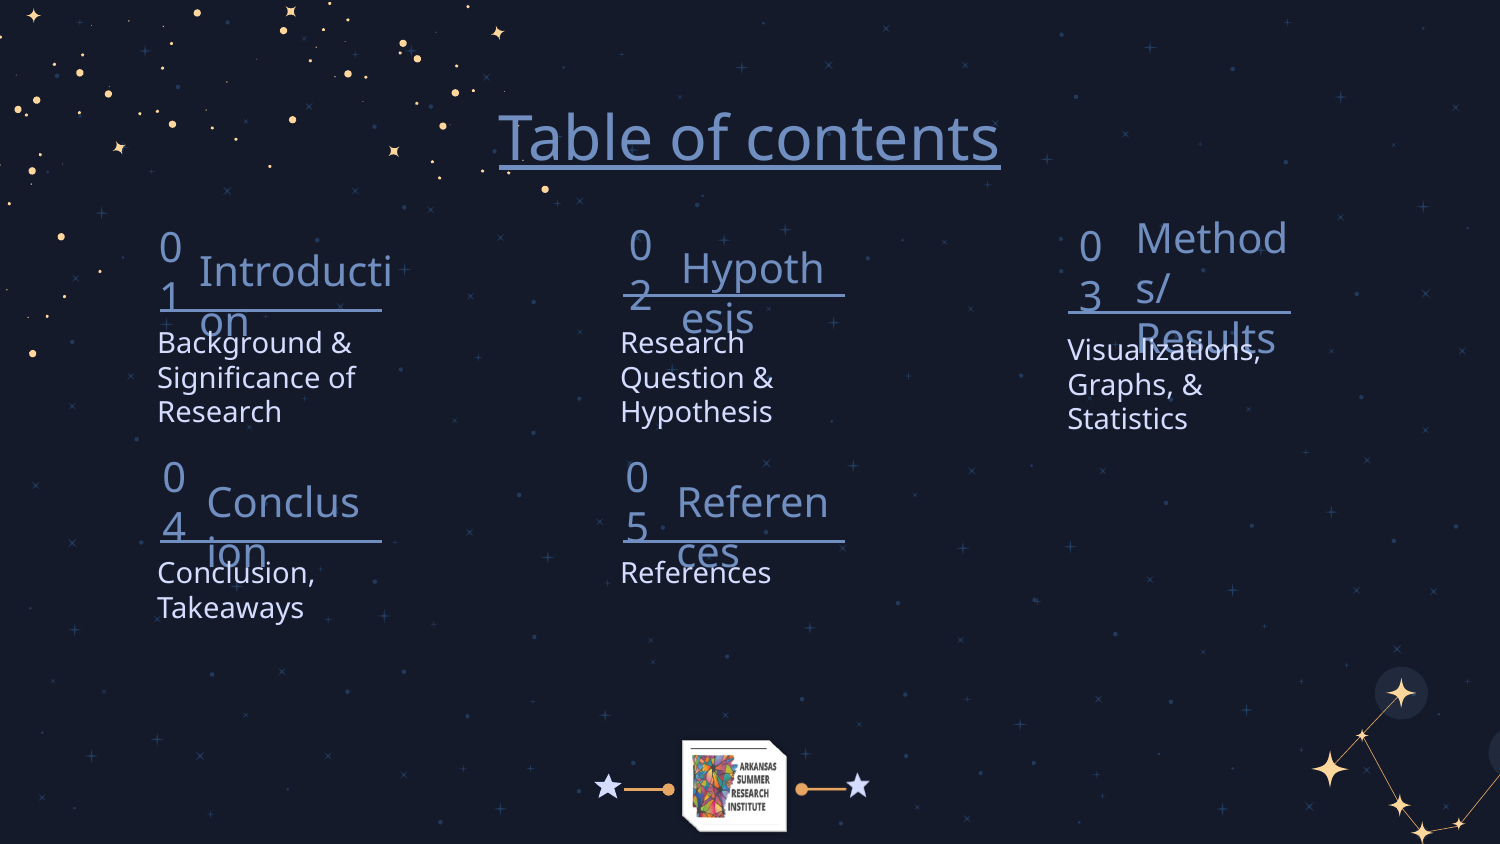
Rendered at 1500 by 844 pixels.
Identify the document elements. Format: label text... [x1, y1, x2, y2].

subtitle Background & Significance of Research [142, 308, 429, 437]
subtitle Research Question & Hypothesis [605, 308, 892, 437]
subtitle Methods/ Results [1120, 211, 1311, 263]
picture [672, 731, 870, 841]
title 04 [152, 475, 196, 526]
subtitle Hypothesis [665, 241, 857, 293]
subtitle References [605, 539, 892, 667]
subtitle Conclusion, Takeaways [142, 539, 429, 667]
subtitle References [661, 475, 852, 527]
title 01 [149, 245, 193, 296]
subtitle Conclusion [191, 475, 382, 527]
title 05 [614, 474, 661, 526]
title 03 [1068, 244, 1114, 296]
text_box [594, 773, 669, 799]
subtitle Visualizations, Graphs, & Statistics [1052, 315, 1340, 444]
title Table of contents [116, 88, 1383, 183]
subtitle Introduction [184, 244, 417, 308]
title 02 [618, 243, 664, 295]
